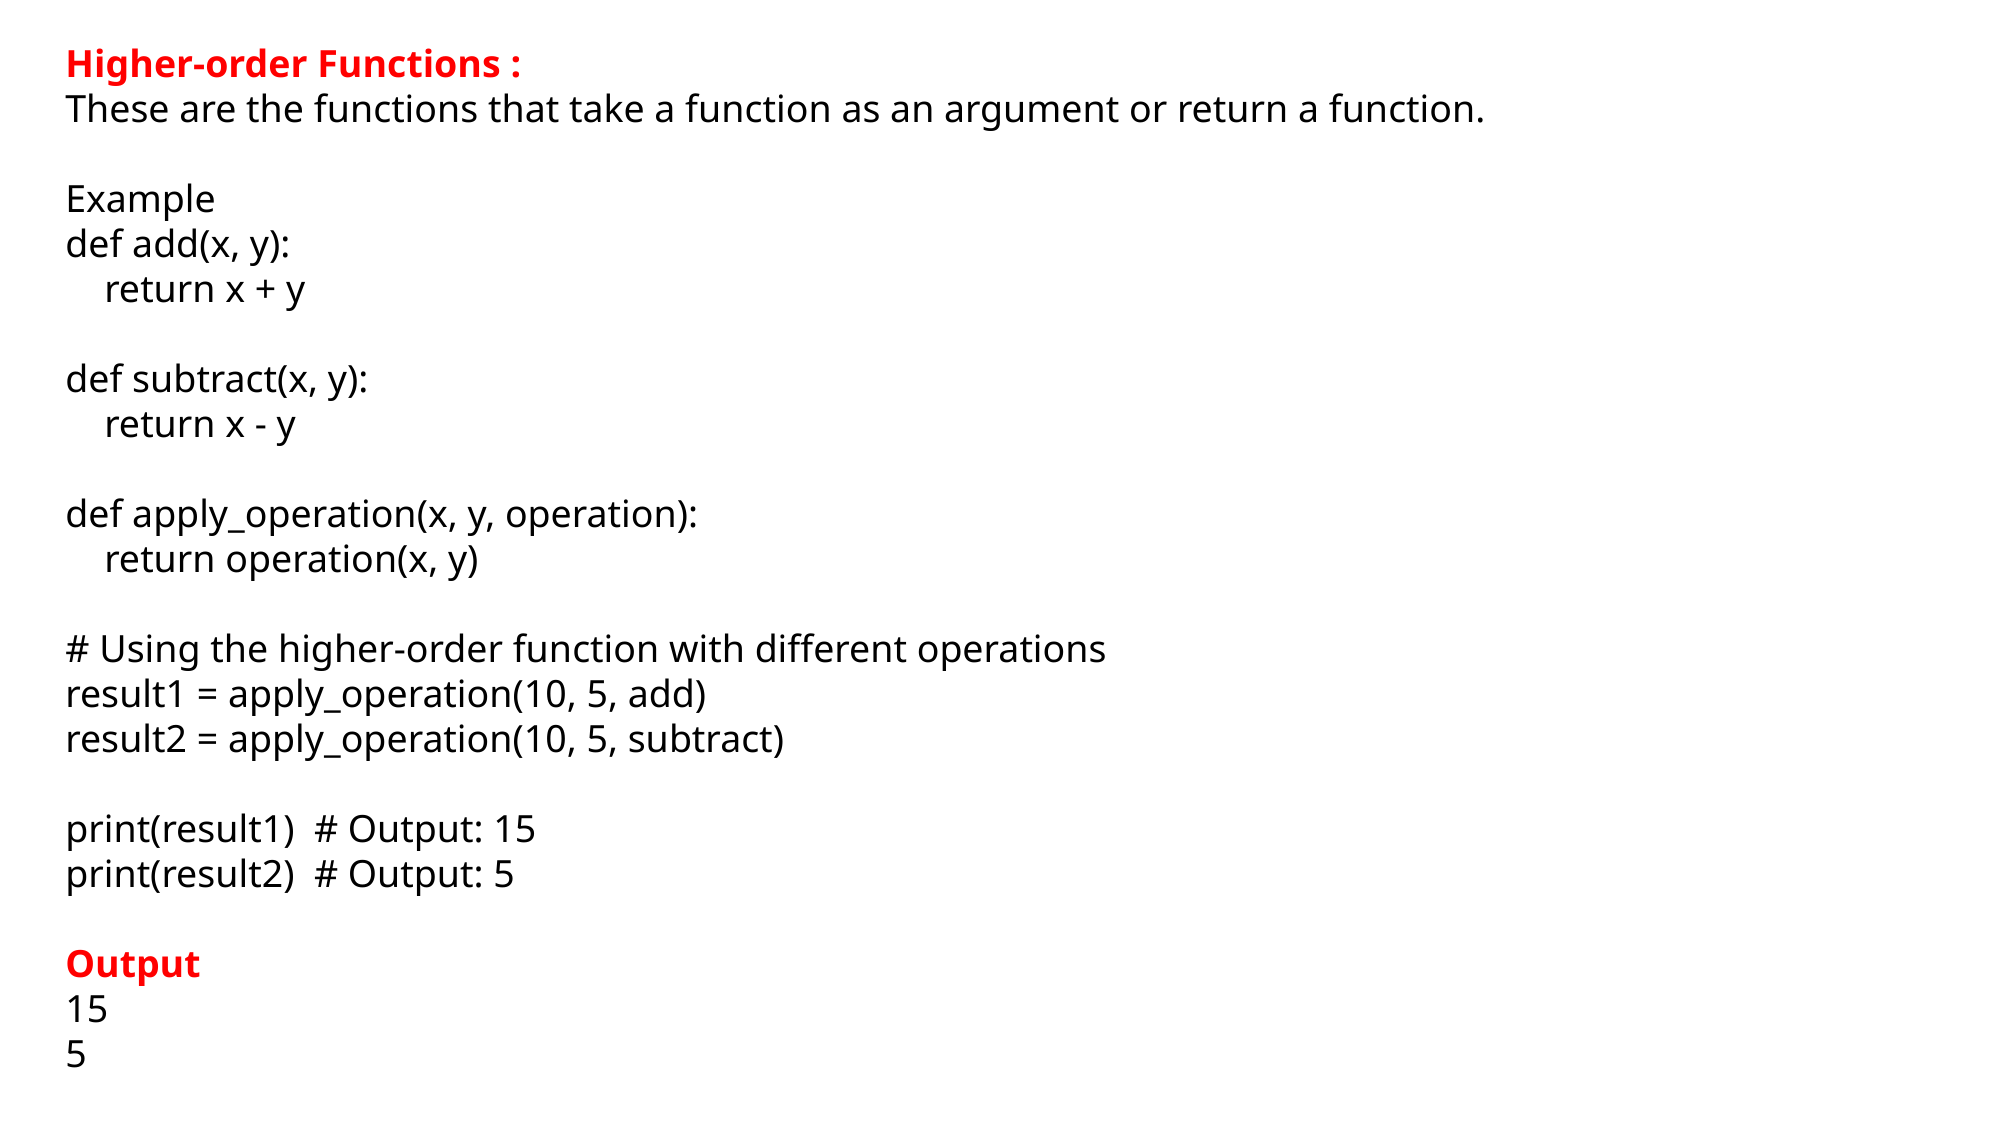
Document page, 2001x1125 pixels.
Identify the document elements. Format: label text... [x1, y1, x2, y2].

text_box Higher-order Functions : These are the functions that take a function as an argument or return a function. Example def add(x, y): return x + y def subtract(x, y): return x - y def apply_operation(x, y, operation): return operation(x, y) # Using the higher-order function with different operations result1 = apply_operation(10, 5, add) result2 = apply_operation(10, 5, subtract) print(result1) # Output: 15 print(result2) # Output: 5 Output 15 5 [50, 32, 1825, 1083]
